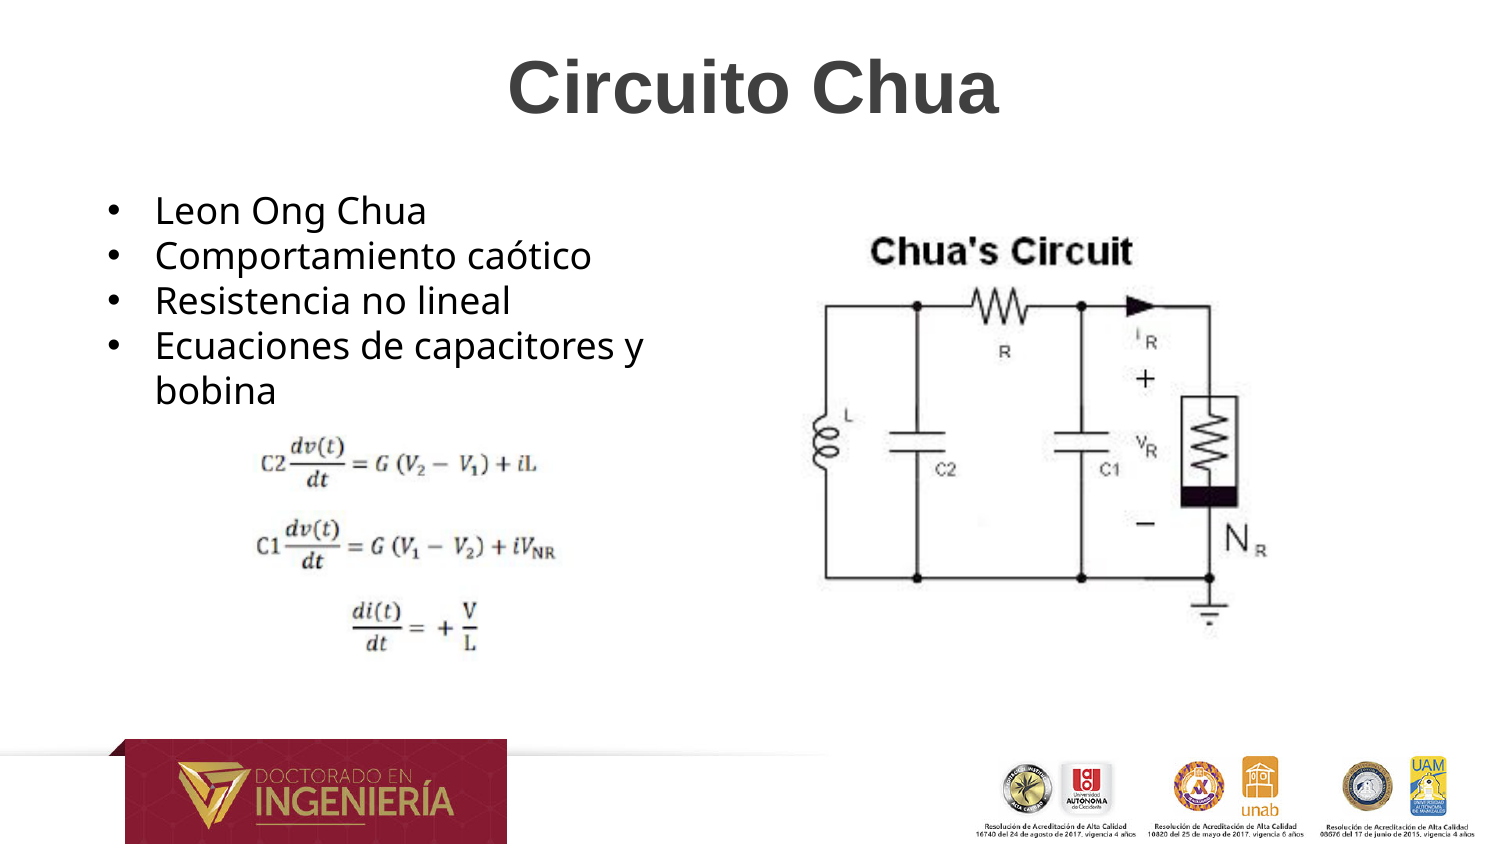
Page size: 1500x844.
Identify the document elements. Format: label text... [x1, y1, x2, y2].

picture [0, 0, 1500, 844]
title Circuito Chua [34, 0, 1473, 155]
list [721, 205, 1354, 678]
text_box Leon Ong Chua Comportamiento caótico Resistencia no lineal Ecuaciones de capacitores y bobina [92, 179, 722, 465]
